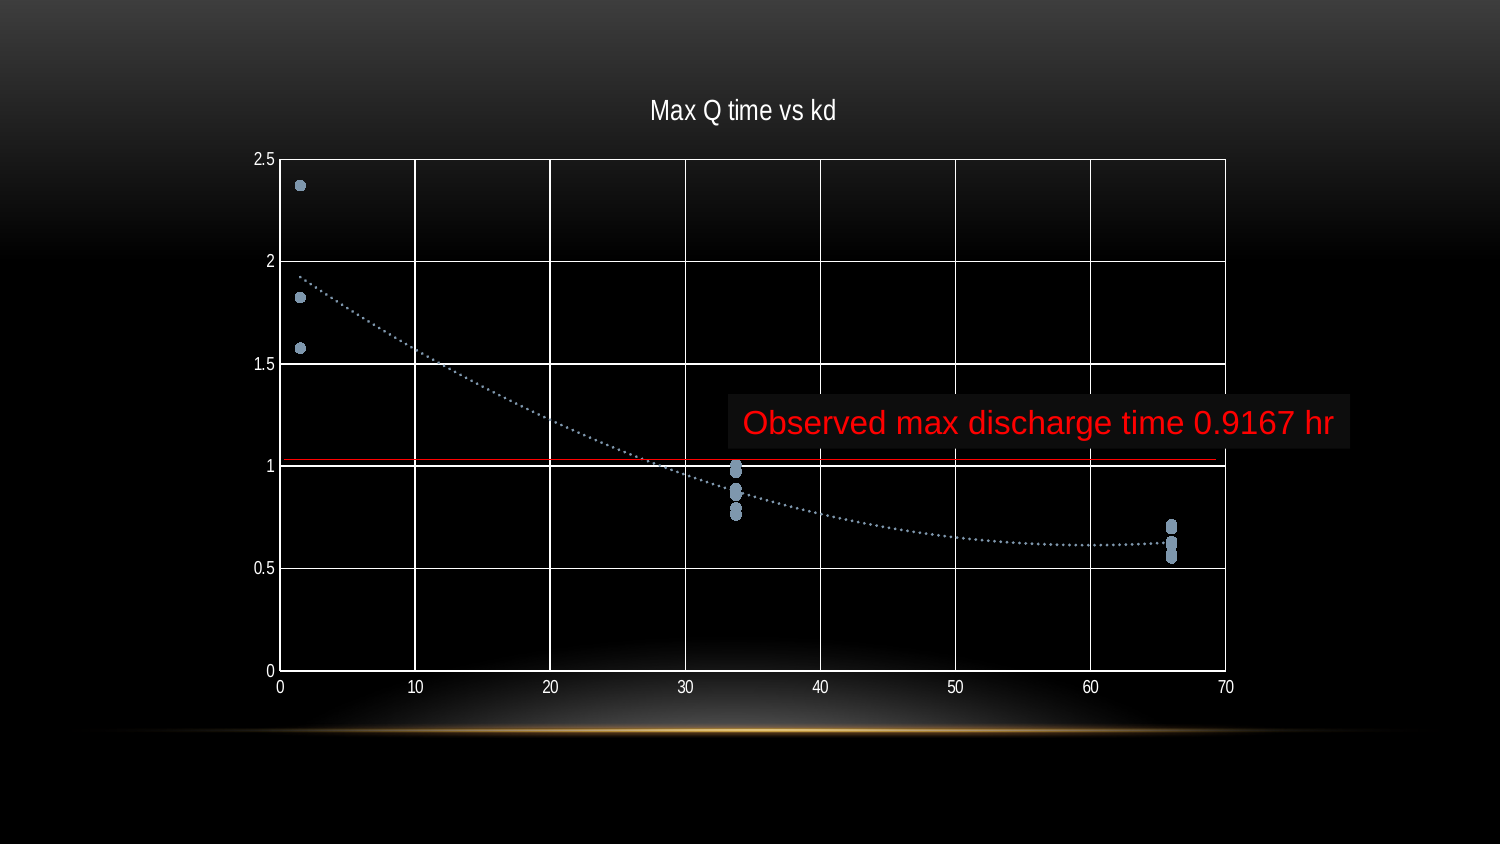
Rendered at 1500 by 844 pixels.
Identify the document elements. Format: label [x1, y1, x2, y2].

picture [0, 0, 1500, 844]
chart [233, 62, 1255, 712]
text_box [283, 393, 1367, 460]
